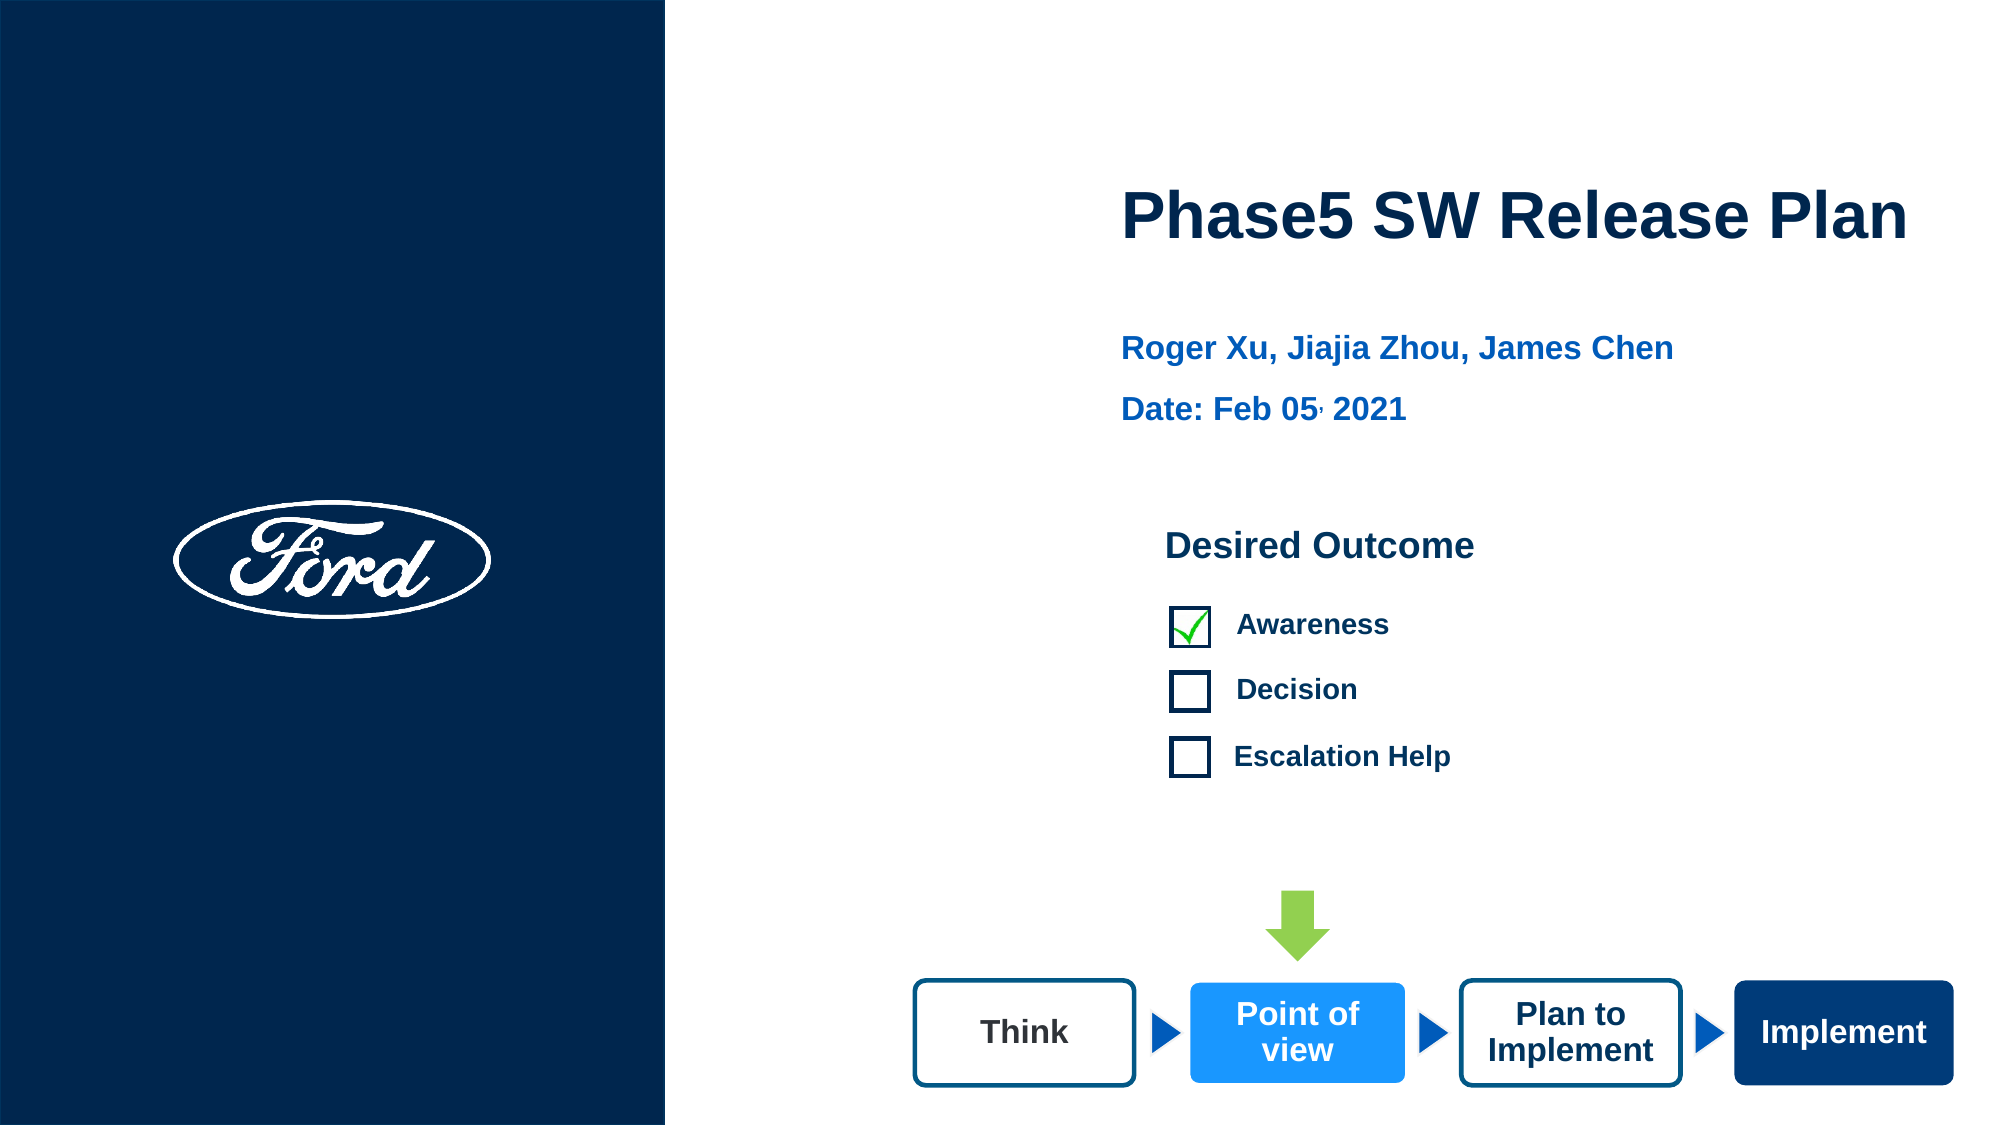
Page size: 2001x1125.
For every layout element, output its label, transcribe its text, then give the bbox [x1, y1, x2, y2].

text_box [1171, 608, 1210, 647]
picture [1174, 610, 1208, 645]
text_box Escalation Help [1219, 707, 1583, 803]
picture [173, 500, 491, 619]
text_box Decision [1221, 640, 1521, 707]
text_box Desired Outcome [1150, 495, 1663, 592]
text_box [1171, 672, 1210, 711]
text_box [1171, 738, 1210, 777]
text_box Roger Xu, Jiajia Zhou, James Chen [1106, 298, 1735, 395]
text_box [914, 980, 1954, 1086]
text_box [1262, 889, 1333, 963]
text_box Date: Feb 05, 2021 [1106, 358, 1661, 455]
title Phase5 SW Release Plan [1106, 124, 2000, 301]
text_box Awareness [1221, 575, 1521, 640]
